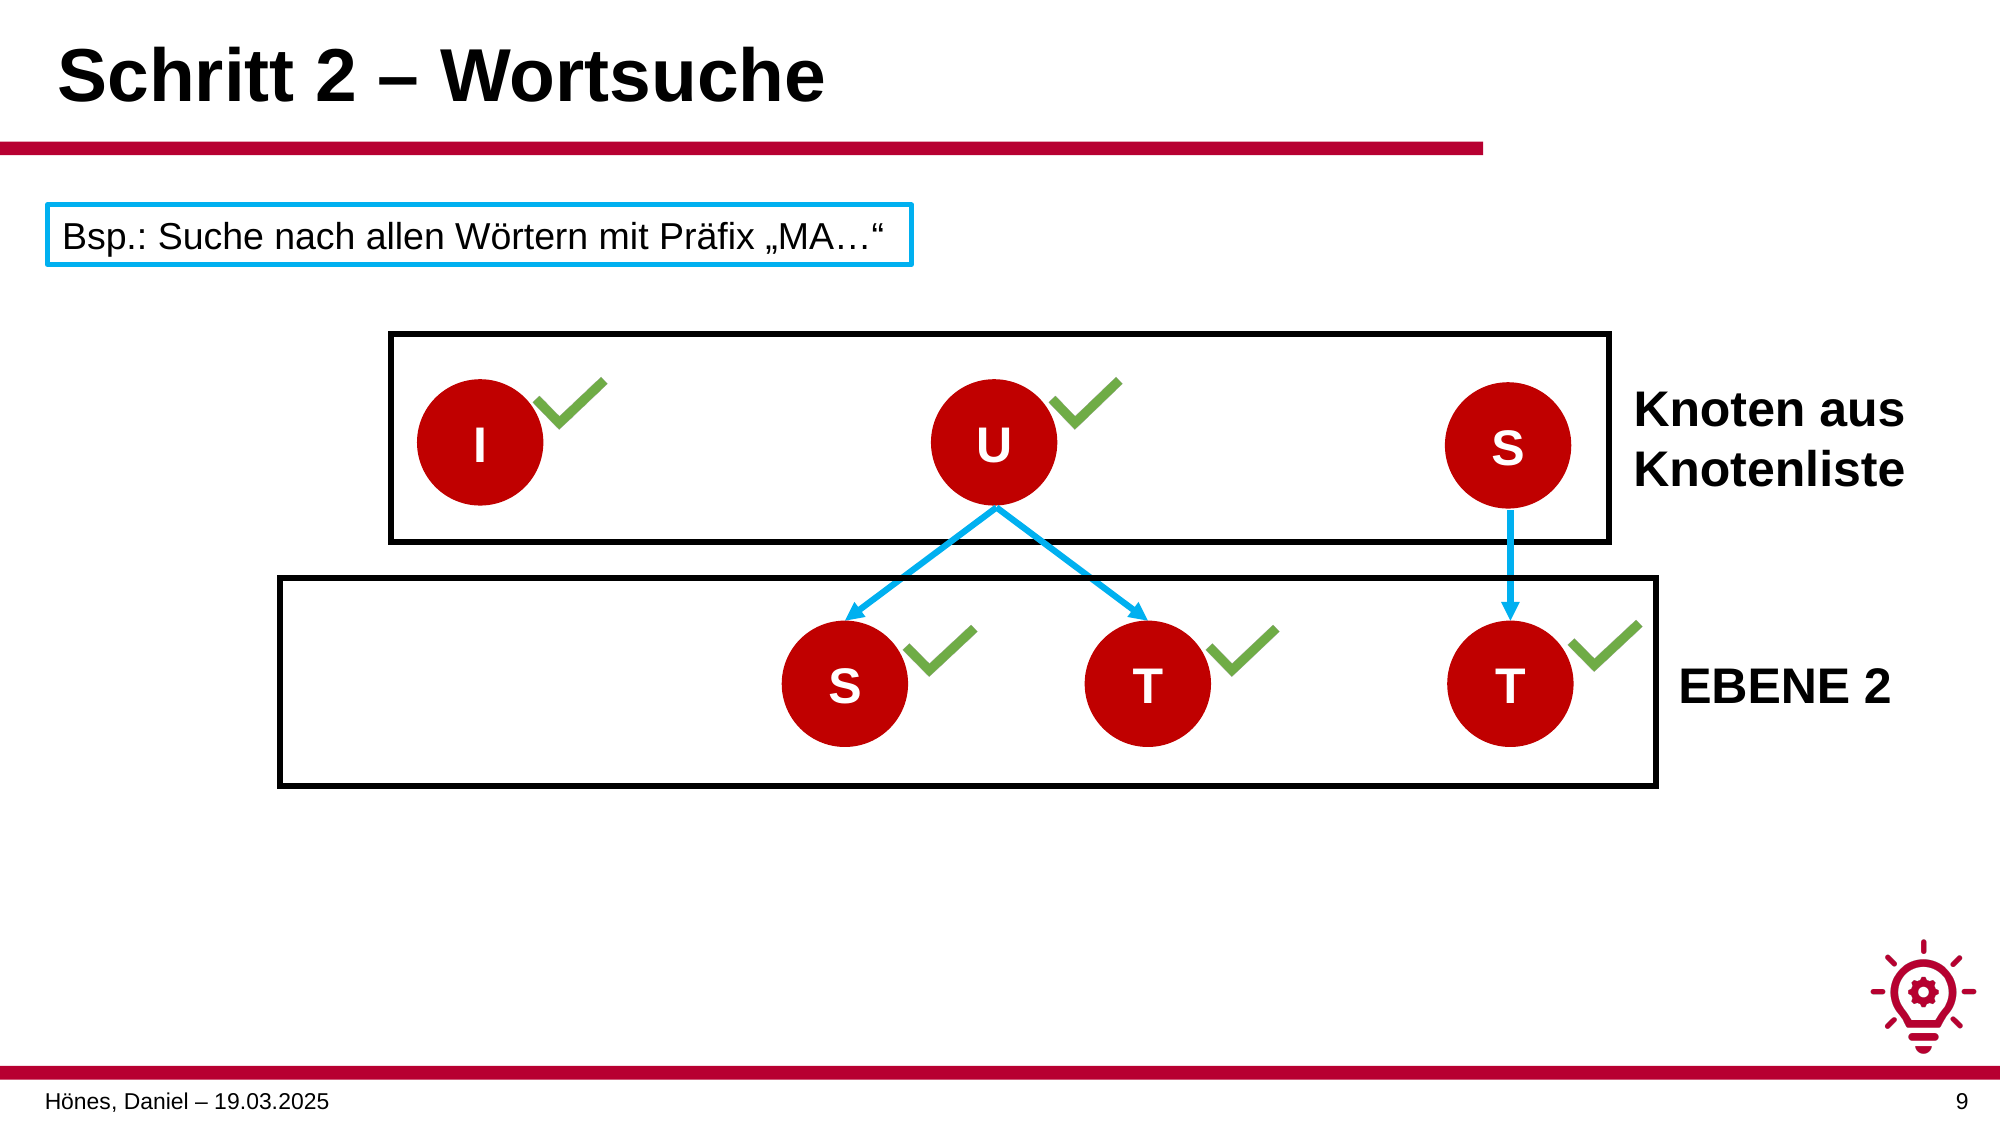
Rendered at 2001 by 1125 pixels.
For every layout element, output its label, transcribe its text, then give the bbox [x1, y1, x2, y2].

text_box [996, 507, 1148, 621]
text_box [781, 612, 979, 748]
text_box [391, 333, 1609, 542]
text_box Hönes, Daniel – 19.03.2025 [0, 1079, 375, 1122]
text_box Knoten aus Knotenliste [1614, 368, 1925, 504]
title Schritt 2 – Wortsuche [42, 13, 1725, 142]
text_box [1084, 612, 1282, 748]
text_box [1447, 607, 1644, 748]
text_box [0, 141, 1484, 156]
text_box EBENE 2 [1645, 645, 1925, 721]
text_box [279, 577, 1657, 787]
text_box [844, 507, 996, 621]
text_box [0, 1065, 2000, 1081]
text_box Bsp.: Suche nach allen Wörtern mit Präfix „MA…“ [47, 204, 912, 265]
picture [1860, 934, 1988, 1062]
text_box 9 [1924, 1079, 2000, 1122]
